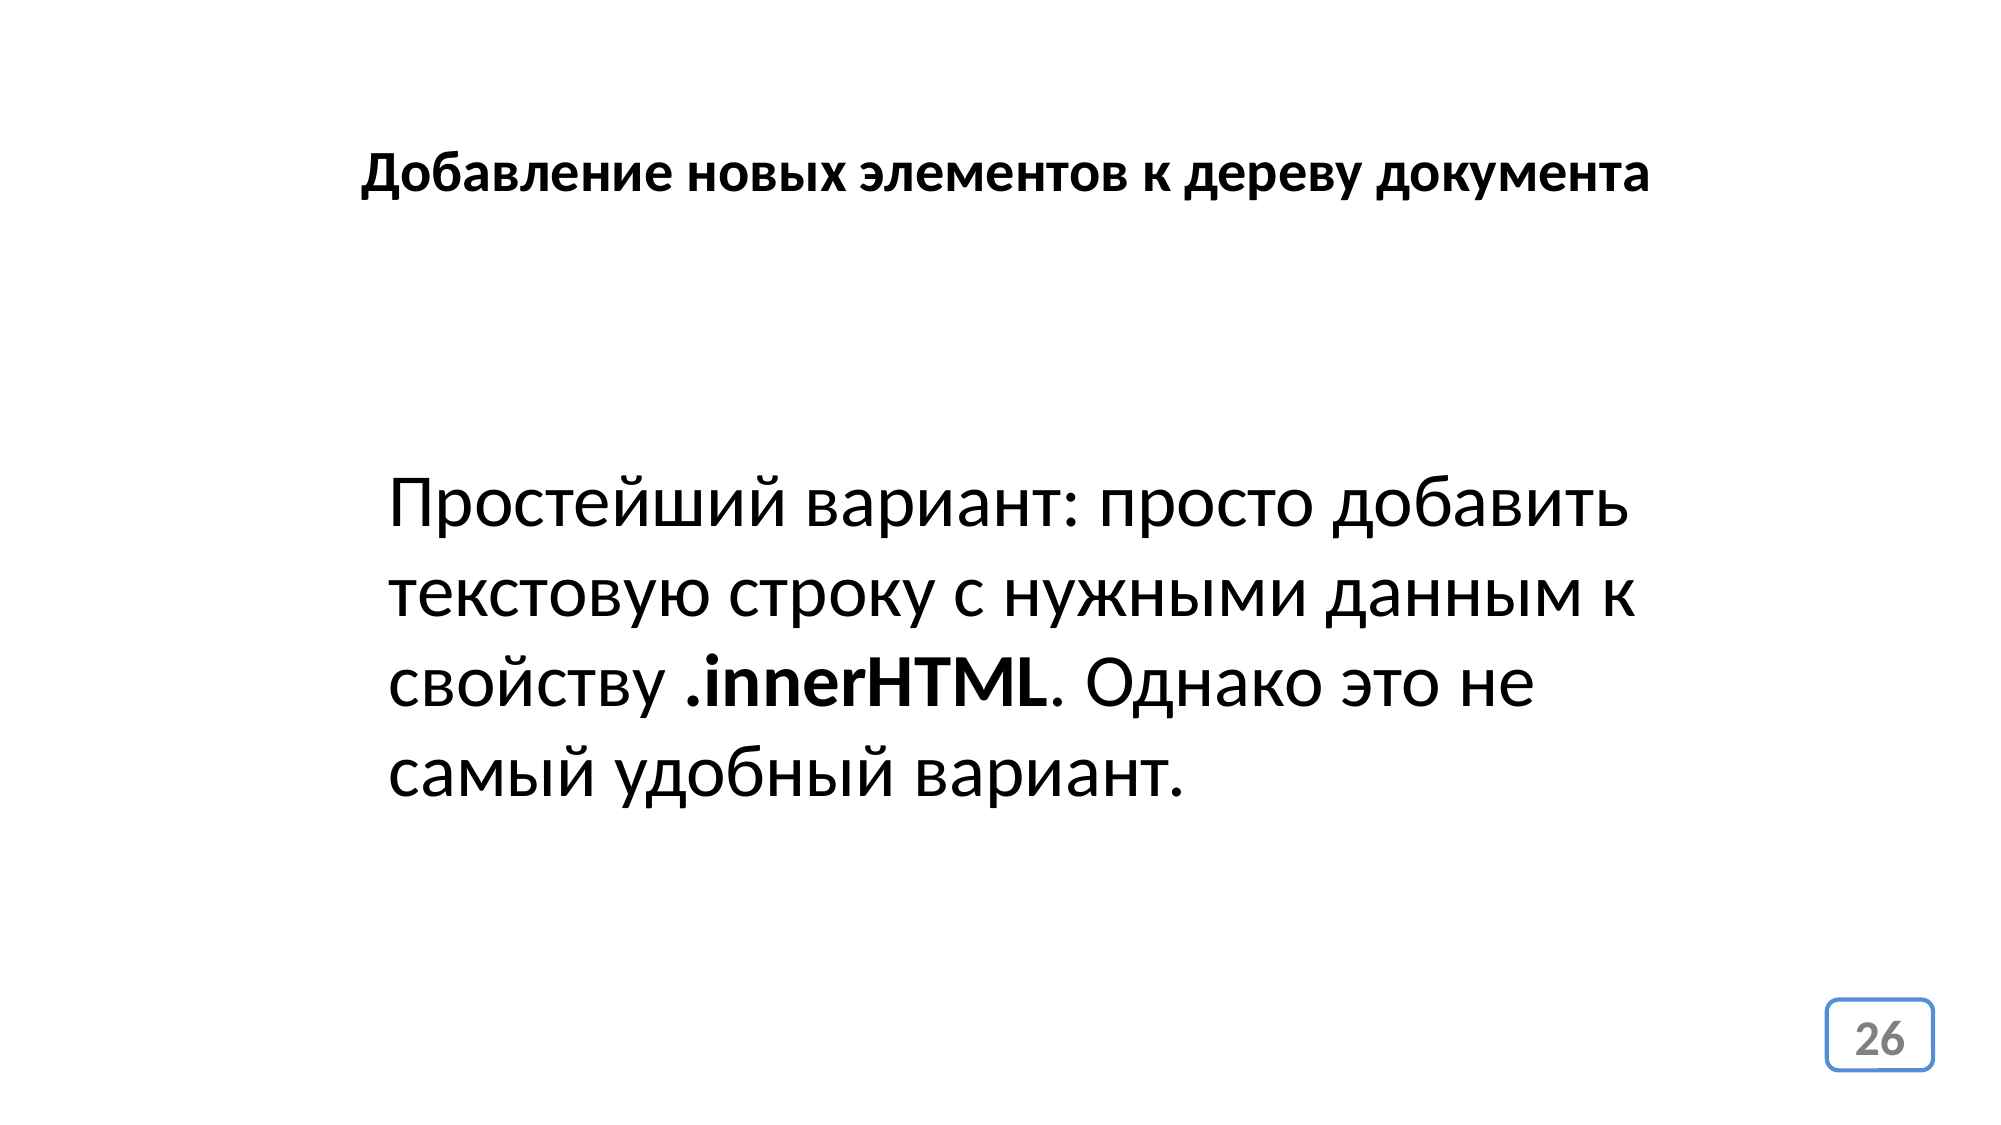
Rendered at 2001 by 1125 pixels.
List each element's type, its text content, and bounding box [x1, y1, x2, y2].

text_box 26 [1824, 997, 1936, 1073]
text_box Простейший вариант: просто добавить текстовую строку с нужными данным к свойству .innerHTML. Однако это не самый удобный вариант. [373, 444, 1717, 820]
text_box Добавление новых элементов к дереву документа [0, 125, 2000, 211]
